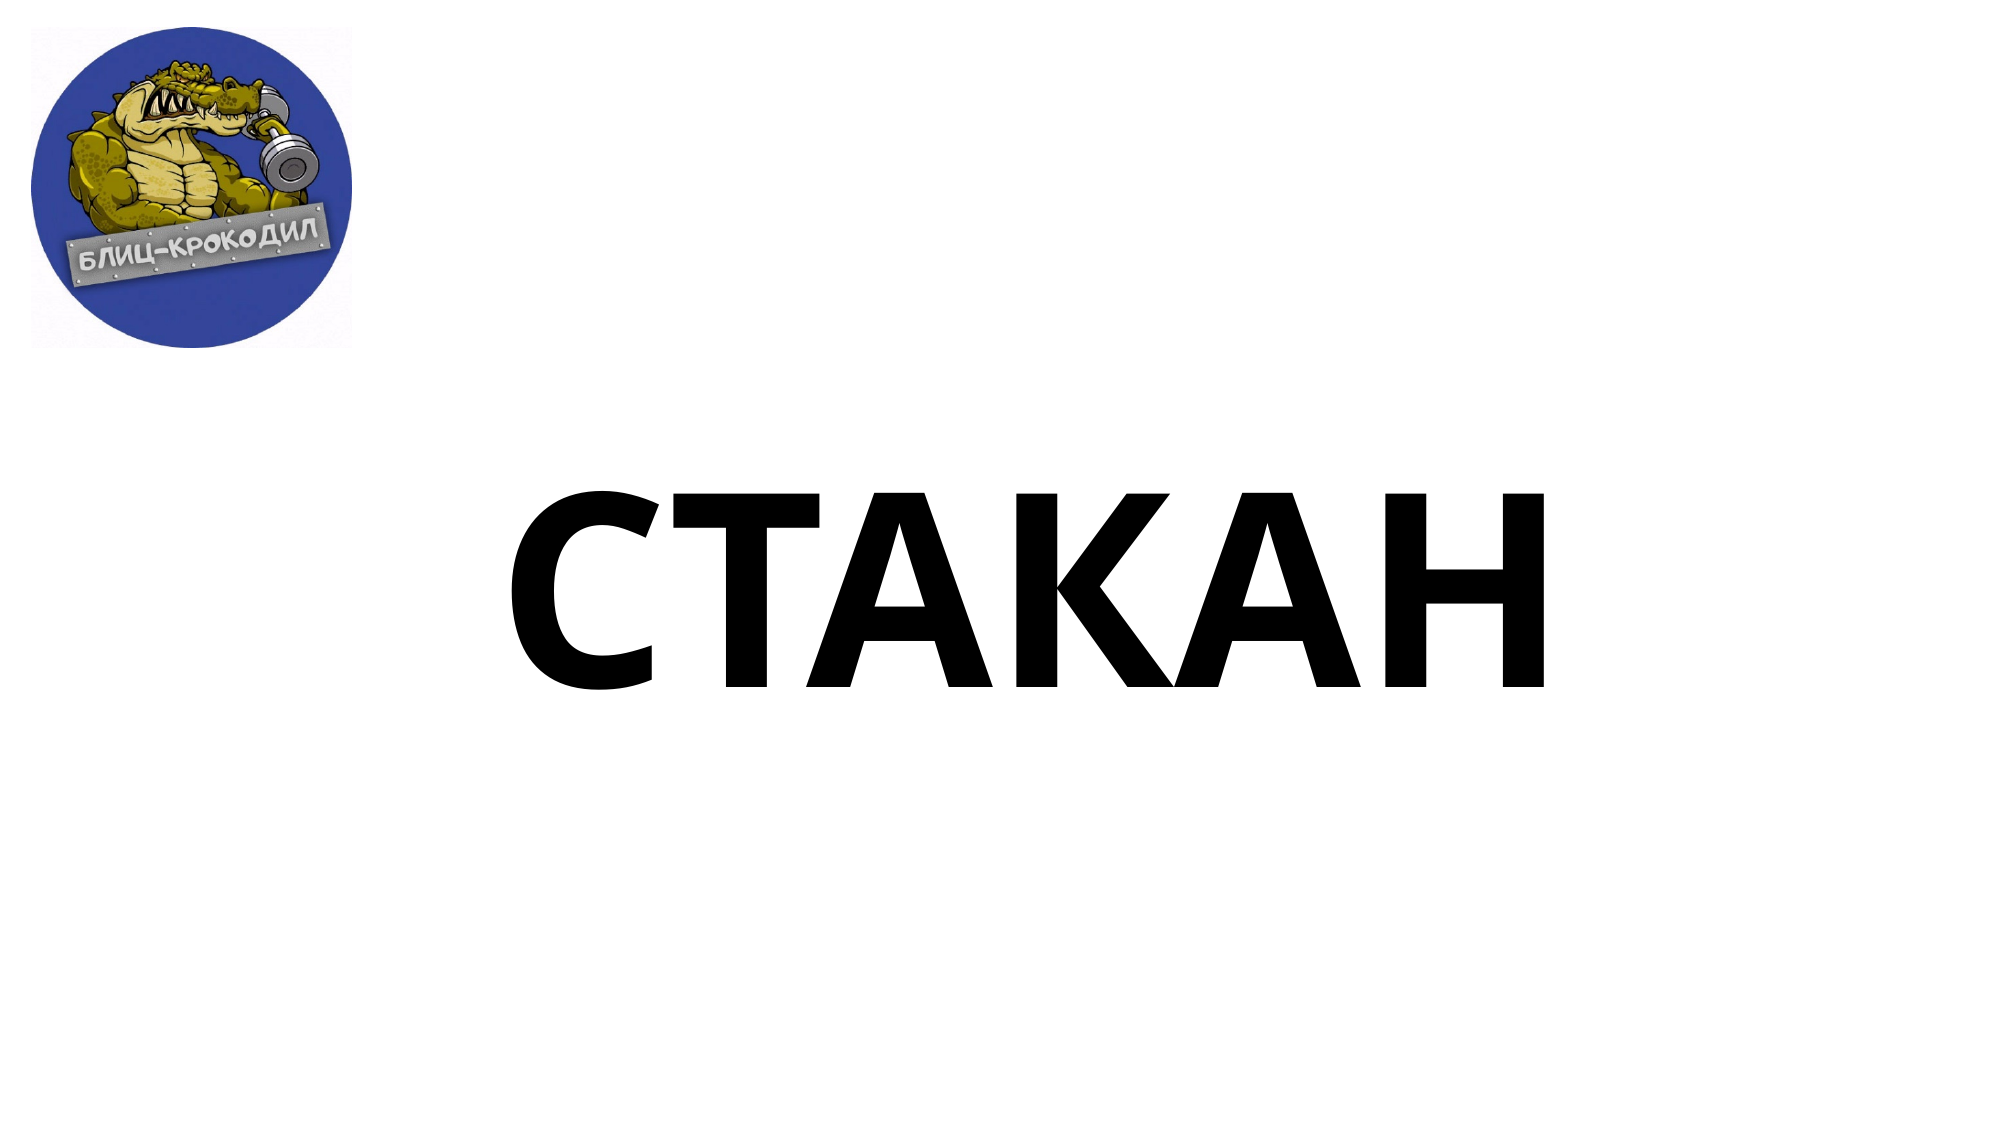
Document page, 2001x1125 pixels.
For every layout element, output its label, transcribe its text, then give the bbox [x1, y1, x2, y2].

picture [31, 27, 352, 348]
title СТАКАН [282, 361, 1783, 754]
